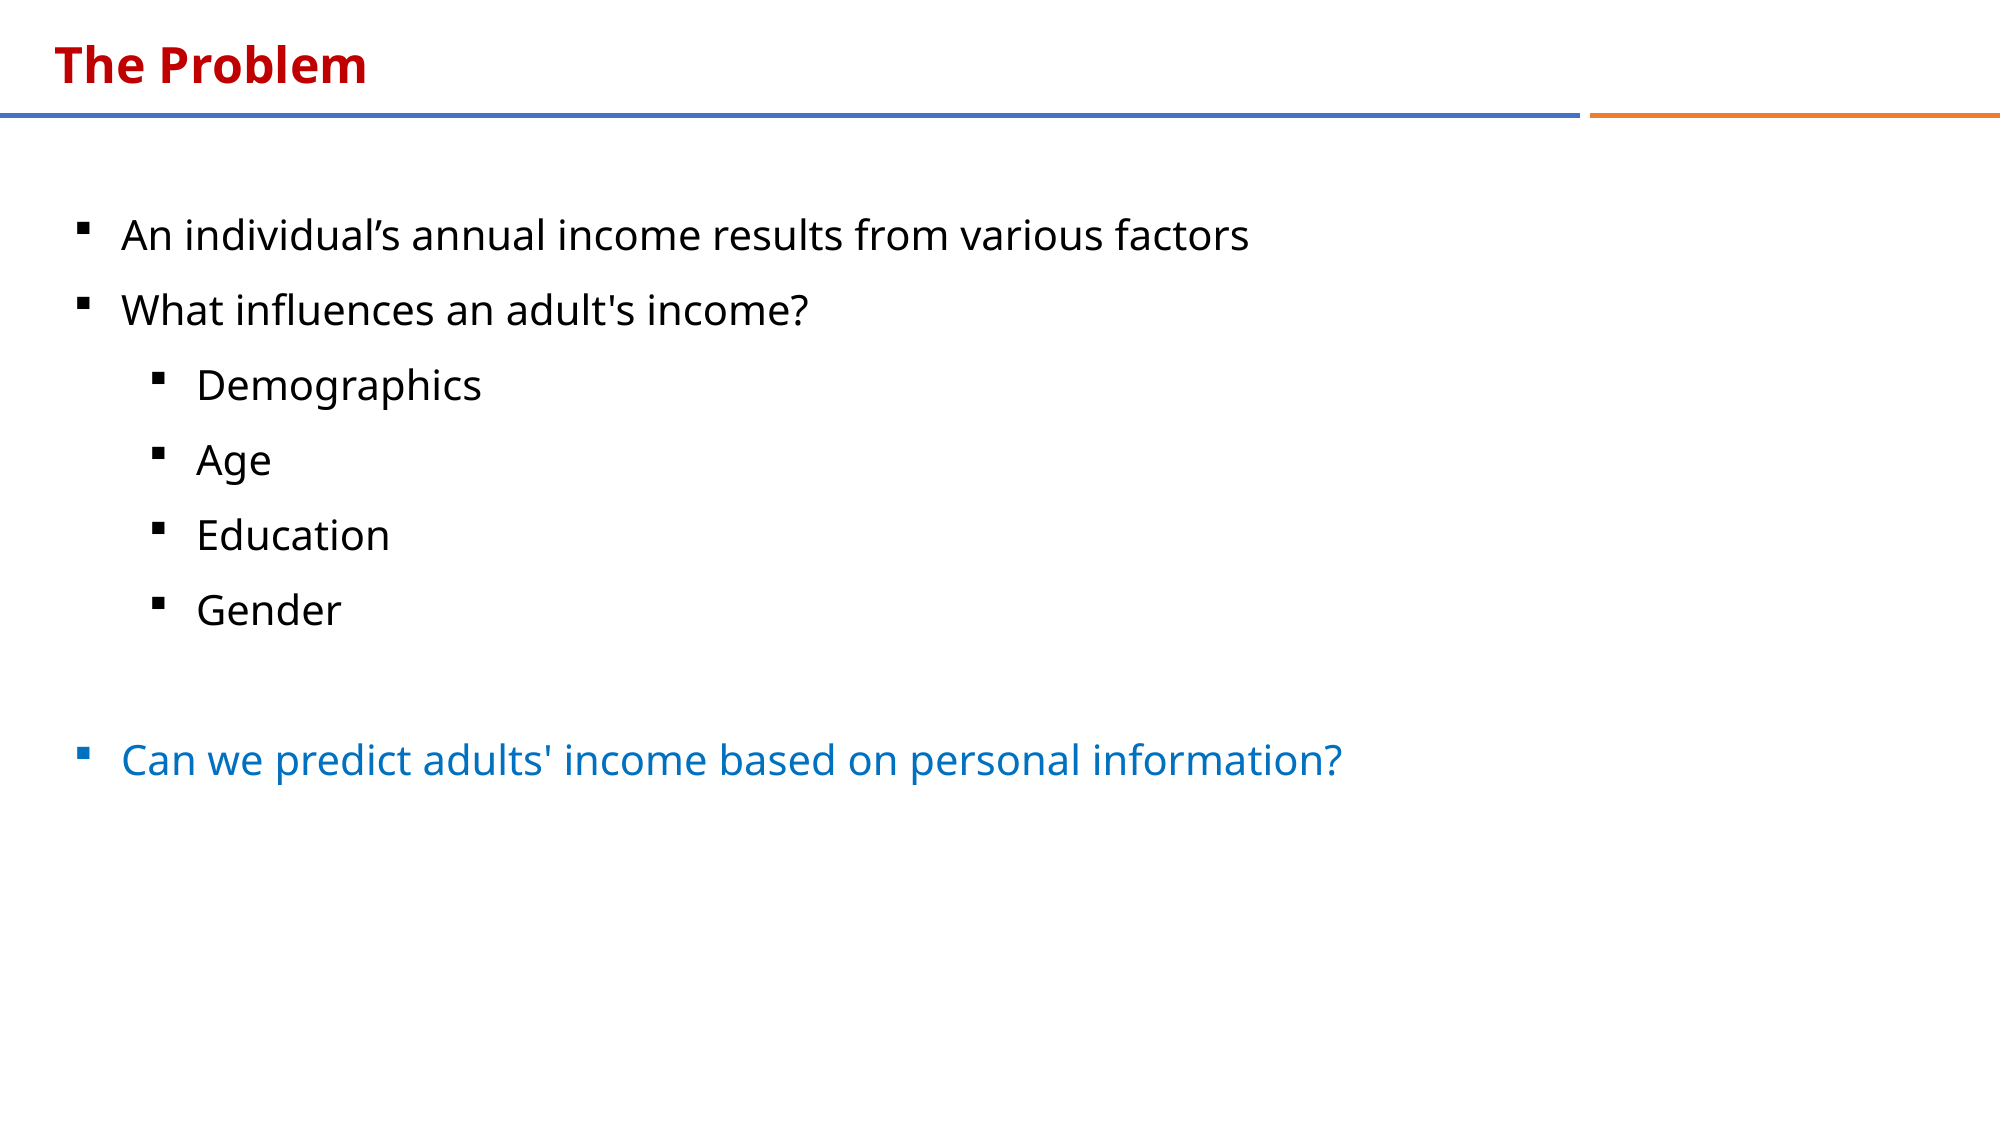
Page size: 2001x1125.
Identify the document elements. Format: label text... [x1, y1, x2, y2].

text_box The Problem [40, 26, 1889, 101]
text_box An individual’s annual income results from various factors What influences an adult's income? Demographics Age Education Gender Can we predict adults' income based on personal information? [59, 176, 1909, 791]
